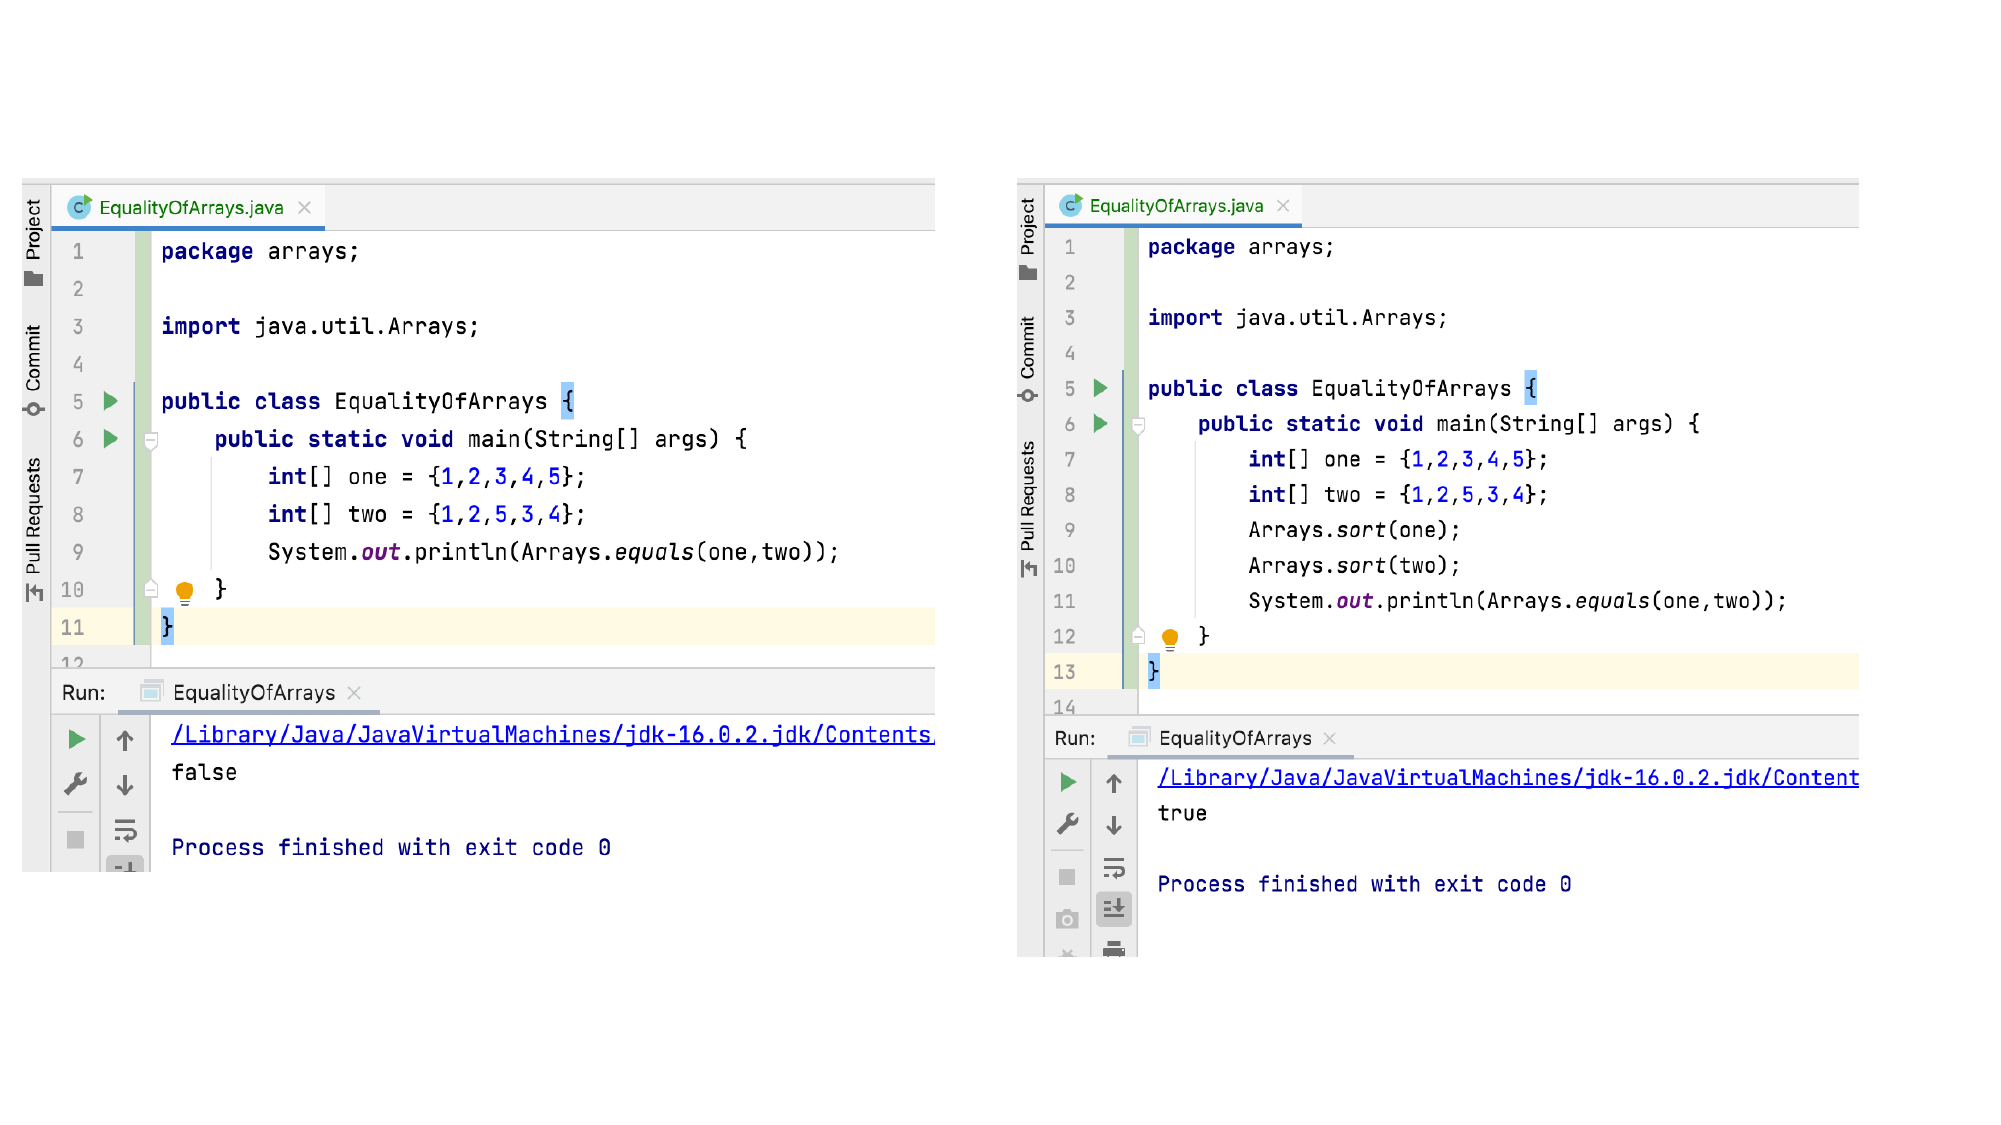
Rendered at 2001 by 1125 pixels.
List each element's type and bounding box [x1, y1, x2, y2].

picture [1017, 178, 1859, 957]
list [22, 178, 935, 872]
